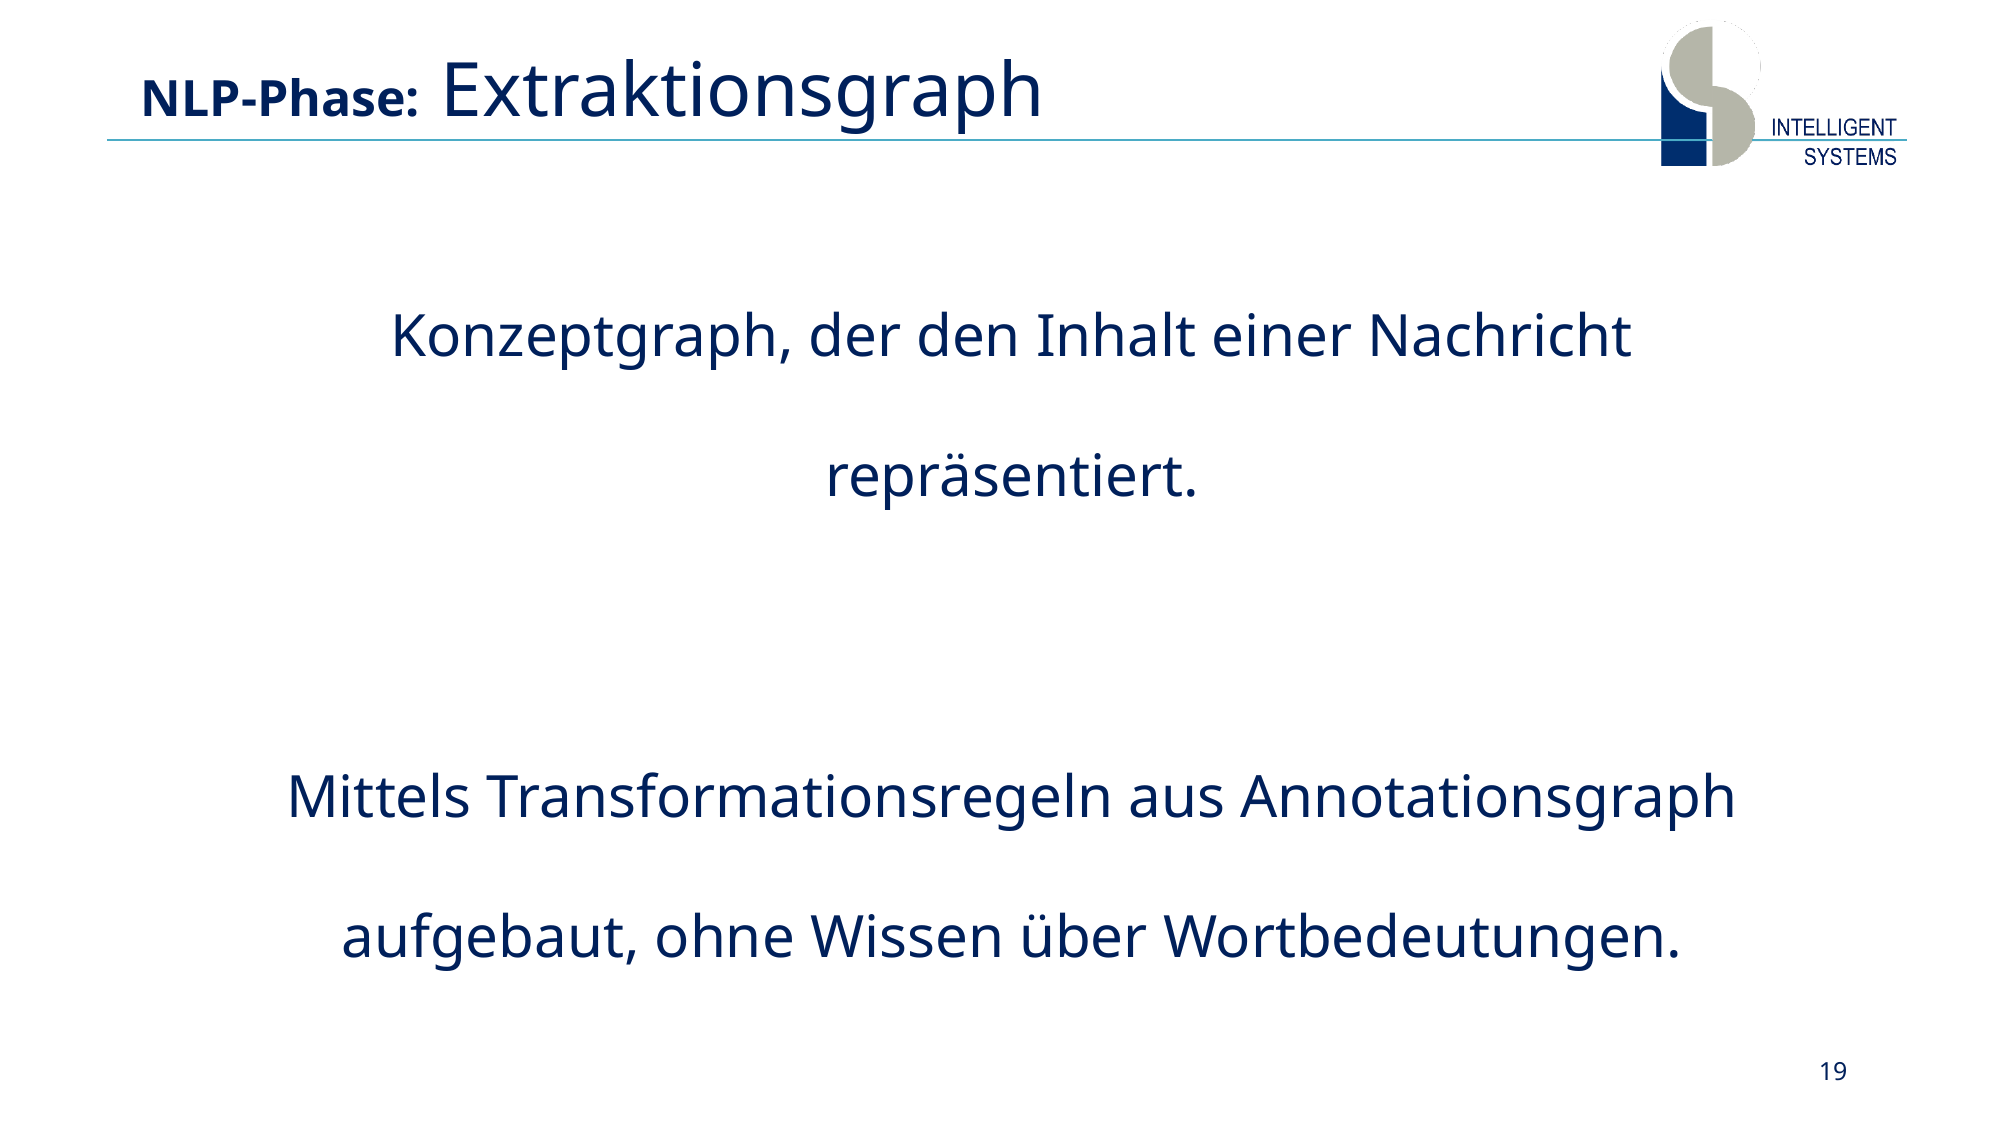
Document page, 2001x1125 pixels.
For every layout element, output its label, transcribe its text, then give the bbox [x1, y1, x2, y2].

title NLP-Phase: Extraktionsgraph [125, 31, 1863, 141]
picture [1661, 141, 1903, 172]
picture [1661, 19, 1903, 139]
list Konzeptgraph, der den Inhalt einer Nachricht repräsentiert. Mittels Transformationsregeln aus Annotationsgraph aufgebaut, ohne Wissen über Wortbedeutungen. [267, 184, 1756, 1014]
slide_number 19 [1412, 1042, 1863, 1103]
